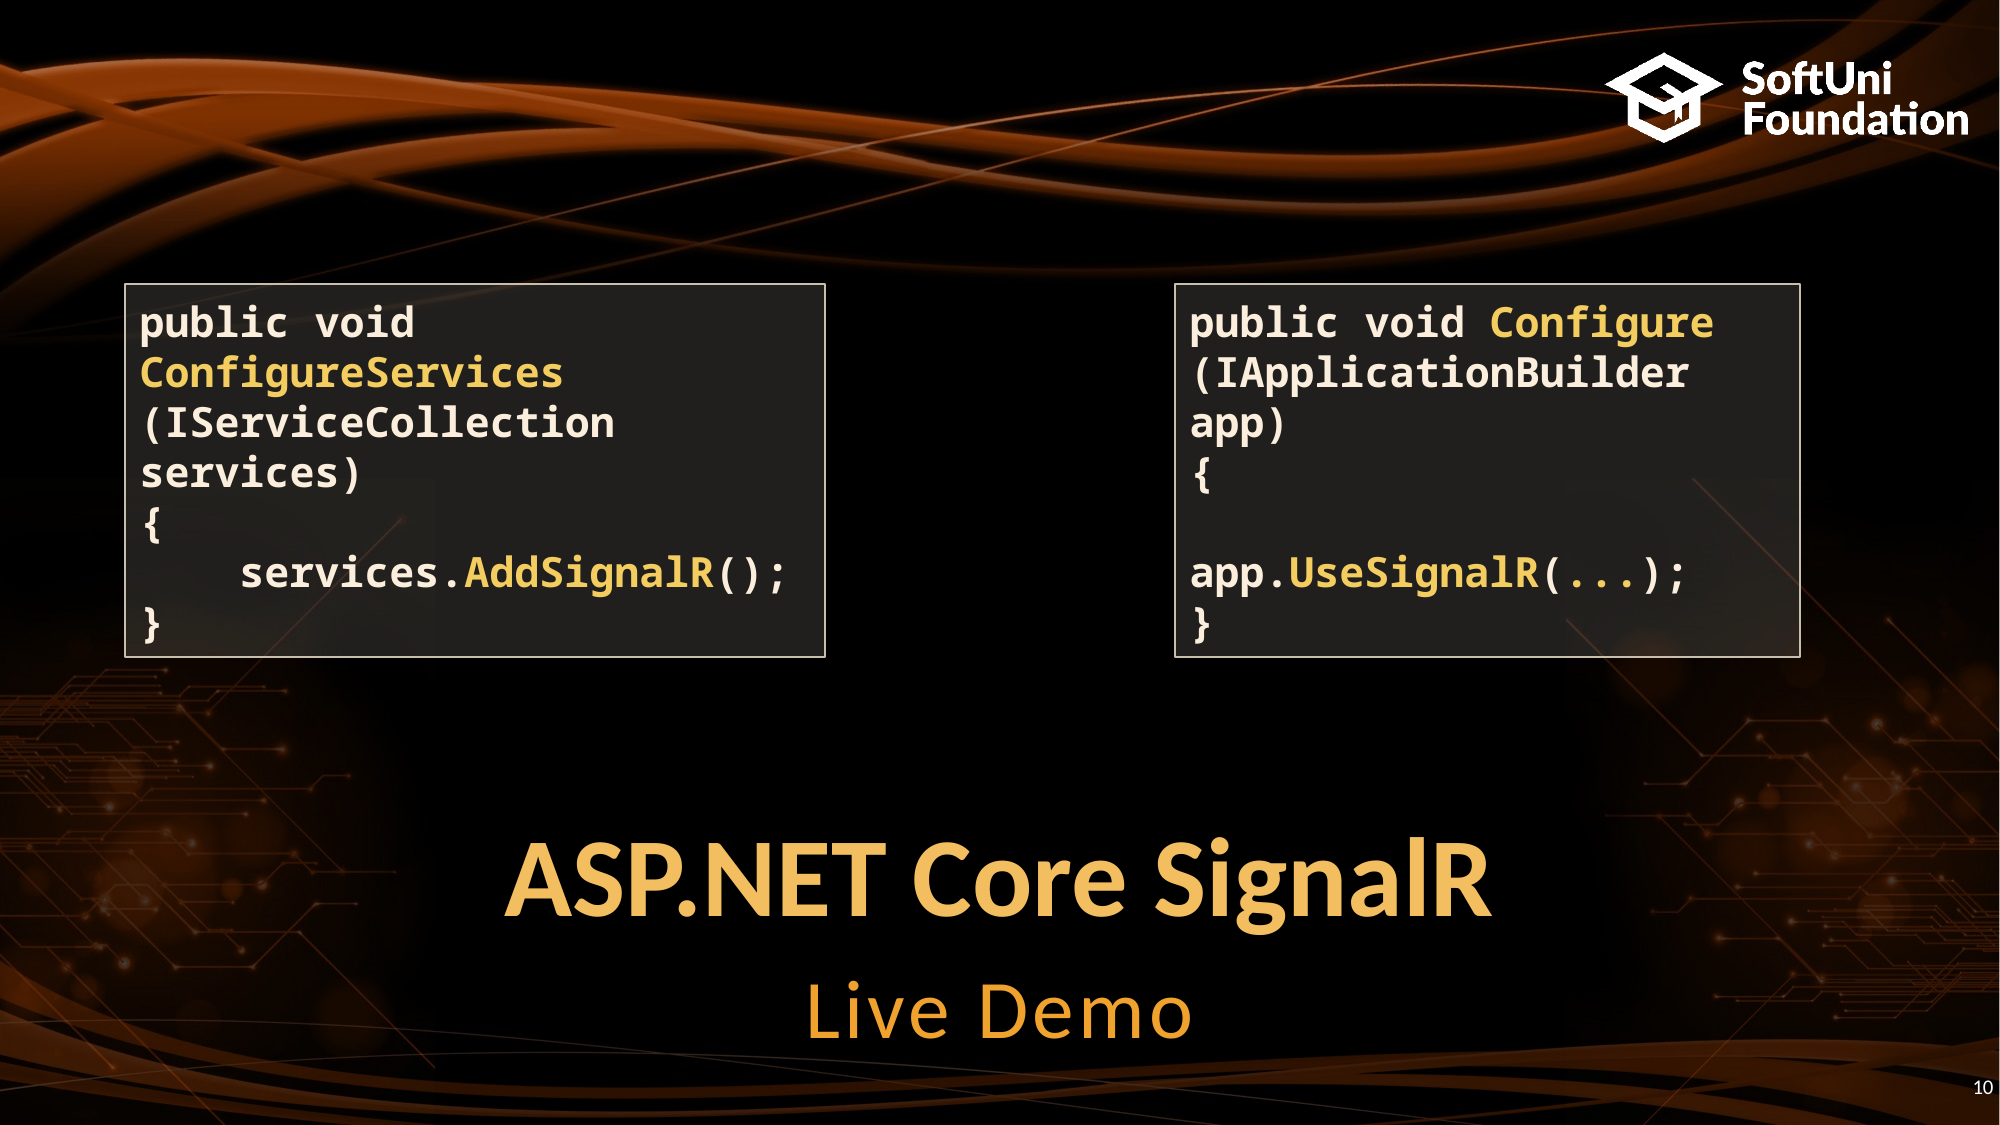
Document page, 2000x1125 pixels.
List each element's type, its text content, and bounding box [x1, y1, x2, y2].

title ASP.NET Core SignalR [149, 812, 1850, 944]
text_box public void Configure (IApplicationBuilder app) { app.UseSignalR(...); } [1174, 283, 1800, 658]
text_box public void ConfigureServices (IServiceCollection services) { services.AddSignalR(); } [124, 283, 825, 658]
slide_number 10 [1929, 1070, 2000, 1103]
picture [0, 0, 2000, 1125]
list Live Demo [149, 944, 1850, 1062]
